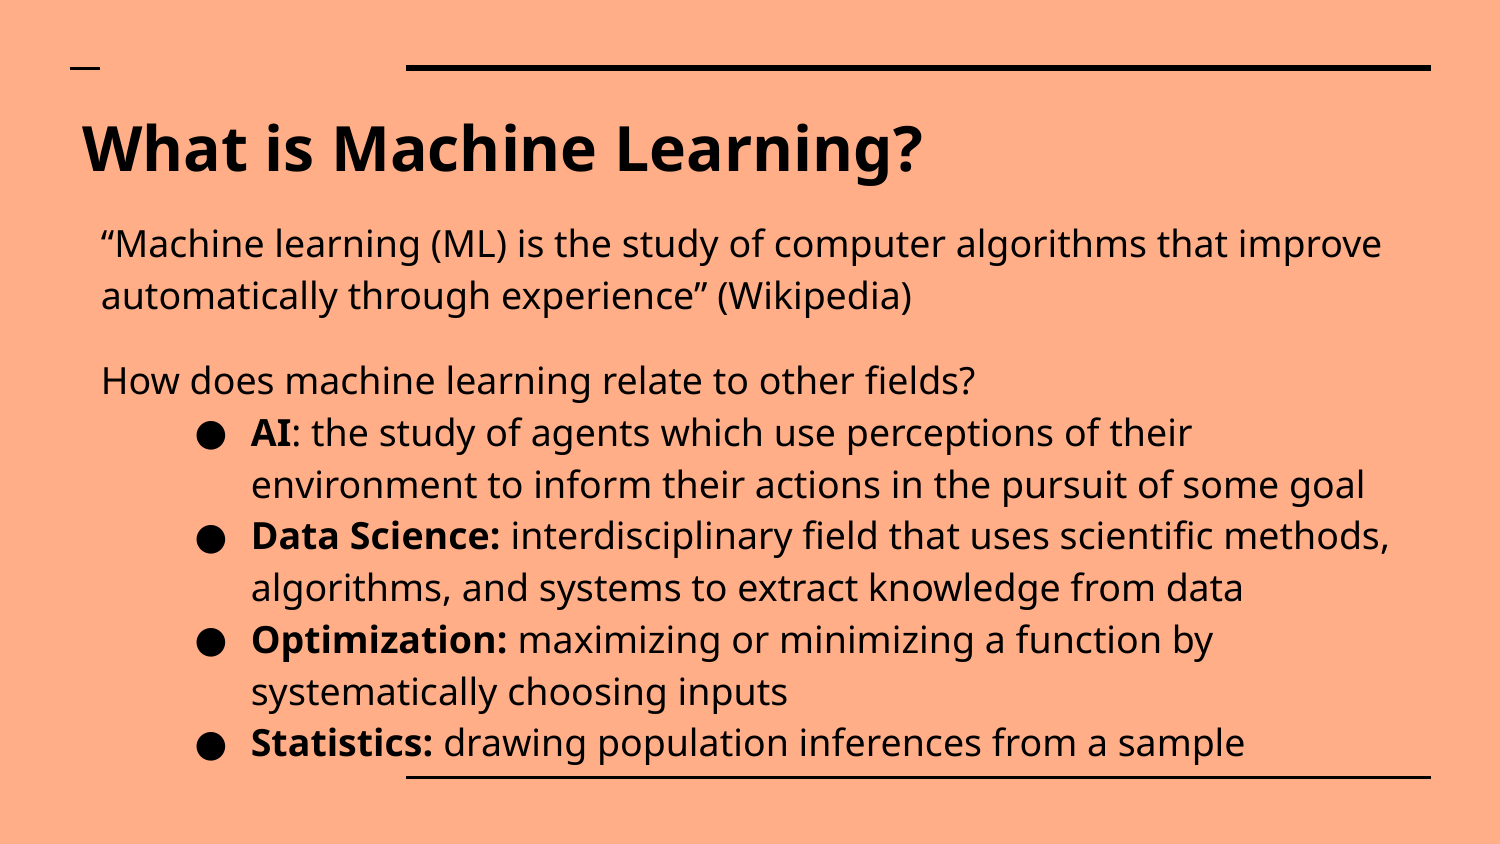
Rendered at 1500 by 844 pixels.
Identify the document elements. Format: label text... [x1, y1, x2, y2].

list “Machine learning (ML) is the study of computer algorithms that improve automatically through experience” (Wikipedia) How does machine learning relate to other fields? AI: the study of agents which use perceptions of their environment to inform their actions in the pursuit of some goal Data Science: interdisciplinary field that uses scientific methods, algorithms, and systems to extract knowledge from data Optimization: maximizing or minimizing a function by systematically choosing inputs Statistics: drawing population inferences from a sample [85, 198, 1426, 718]
title What is Machine Learning? [67, 94, 1431, 199]
